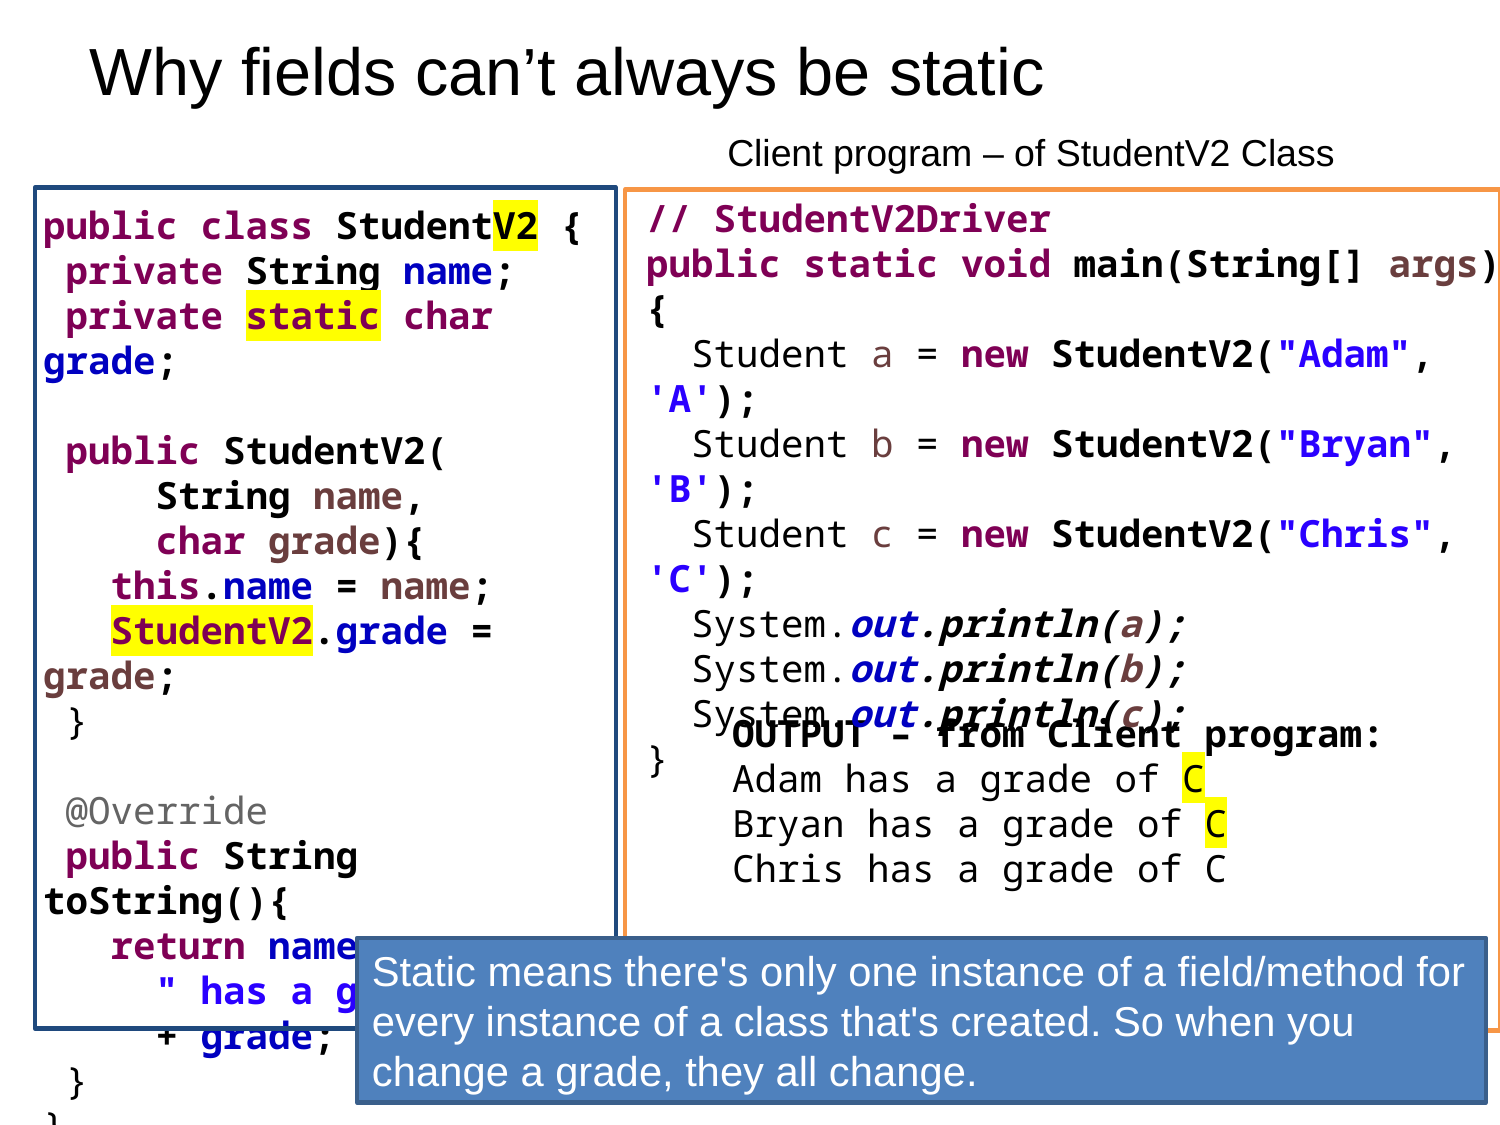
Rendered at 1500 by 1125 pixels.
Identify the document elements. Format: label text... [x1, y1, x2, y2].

text_box Client program – of StudentV2 Class [712, 121, 1439, 182]
text_box [33, 185, 618, 1031]
title Why fields can’t always be static [75, 20, 1425, 126]
text_box Static means there's only one instance of a field/method for every instance of a class that's created. So when you change a grade, they all change. [355, 936, 1488, 1105]
text_box [623, 187, 1500, 1033]
text_box public class StudentV2 { private String name; private static char grade; public StudentV2( String name, char grade){ this.name = name; StudentV2.grade = grade; } @Override public String toString(){ return name + " has a grade of " + grade; } } [28, 149, 615, 1125]
